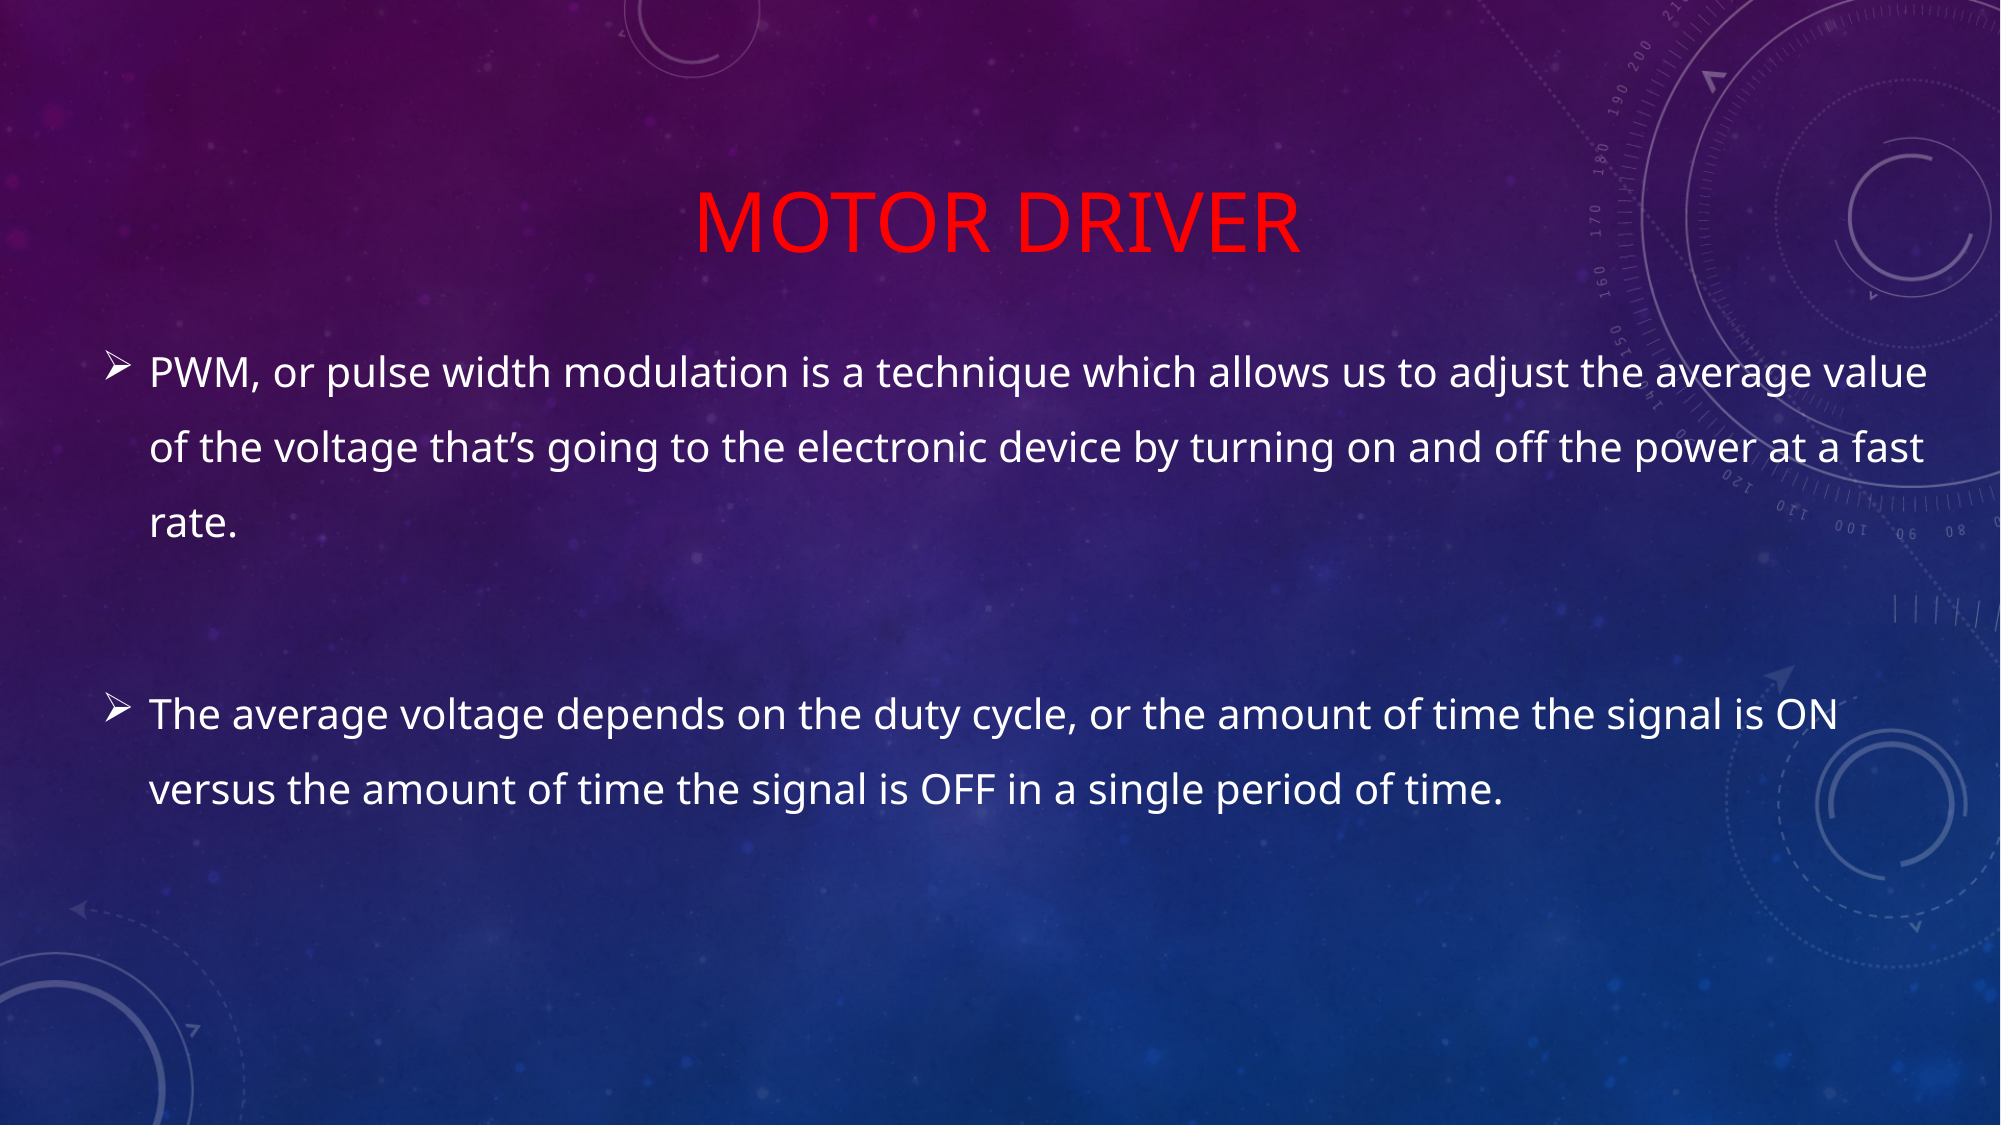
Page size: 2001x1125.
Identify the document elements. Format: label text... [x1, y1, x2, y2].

list PWM, or pulse width modulation is a technique which allows us to adjust the average value of the voltage that’s going to the electronic device by turning on and off the power at a fast rate. The average voltage depends on the duty cycle, or the amount of time the signal is ON versus the amount of time the signal is OFF in a single period of time. [86, 313, 1961, 1087]
picture [0, 0, 2001, 1125]
title Motor driver [112, 99, 1775, 313]
